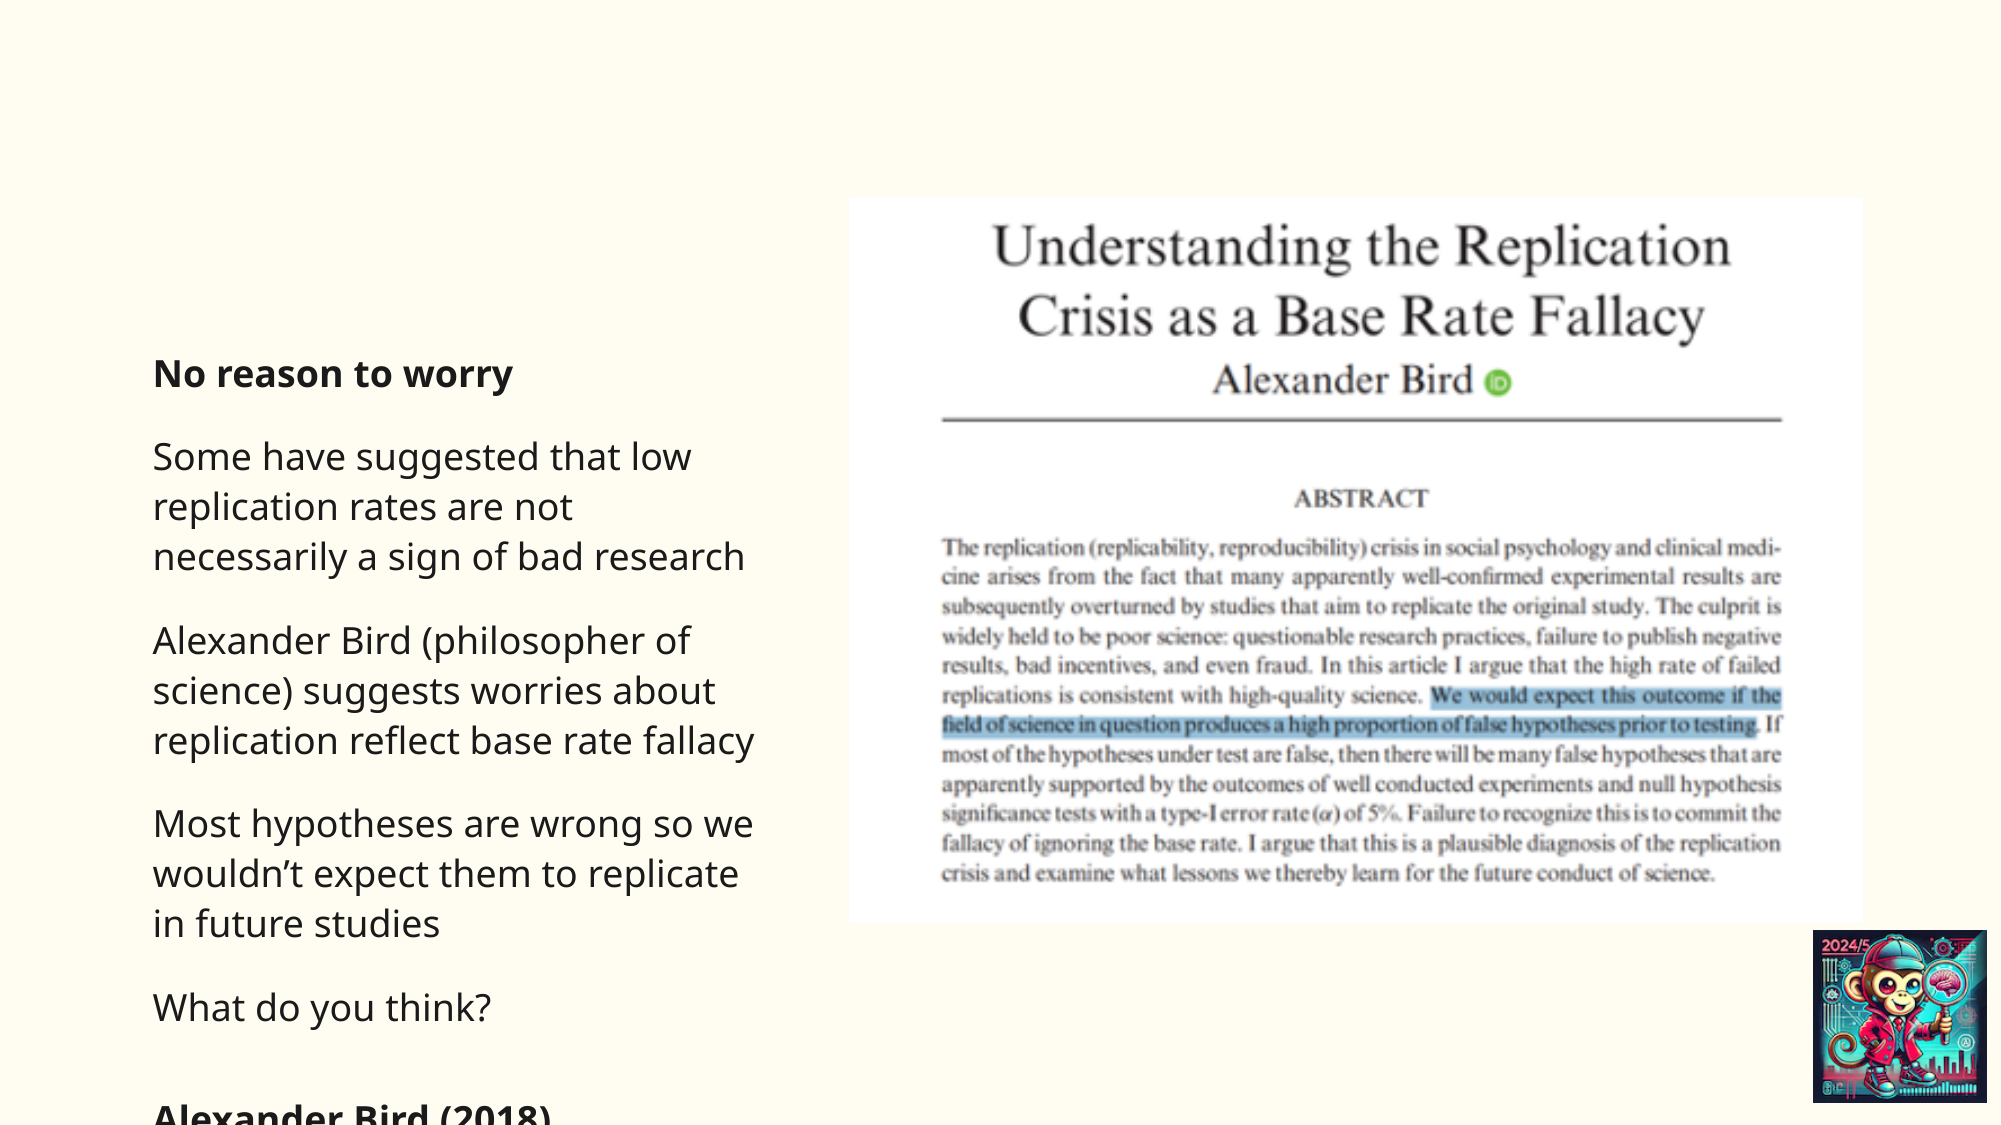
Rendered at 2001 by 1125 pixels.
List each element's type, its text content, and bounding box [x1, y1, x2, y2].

picture [1813, 930, 1987, 1103]
picture [849, 197, 1863, 923]
list No reason to worry Some have suggested that low replication rates are not necessarily a sign of bad research Alexander Bird (philosopher of science) suggests worries about replication reflect base rate fallacy Most hypotheses are wrong so we wouldn’t expect them to replicate in future studies What do you think? Alexander Bird (2018) [137, 337, 783, 963]
